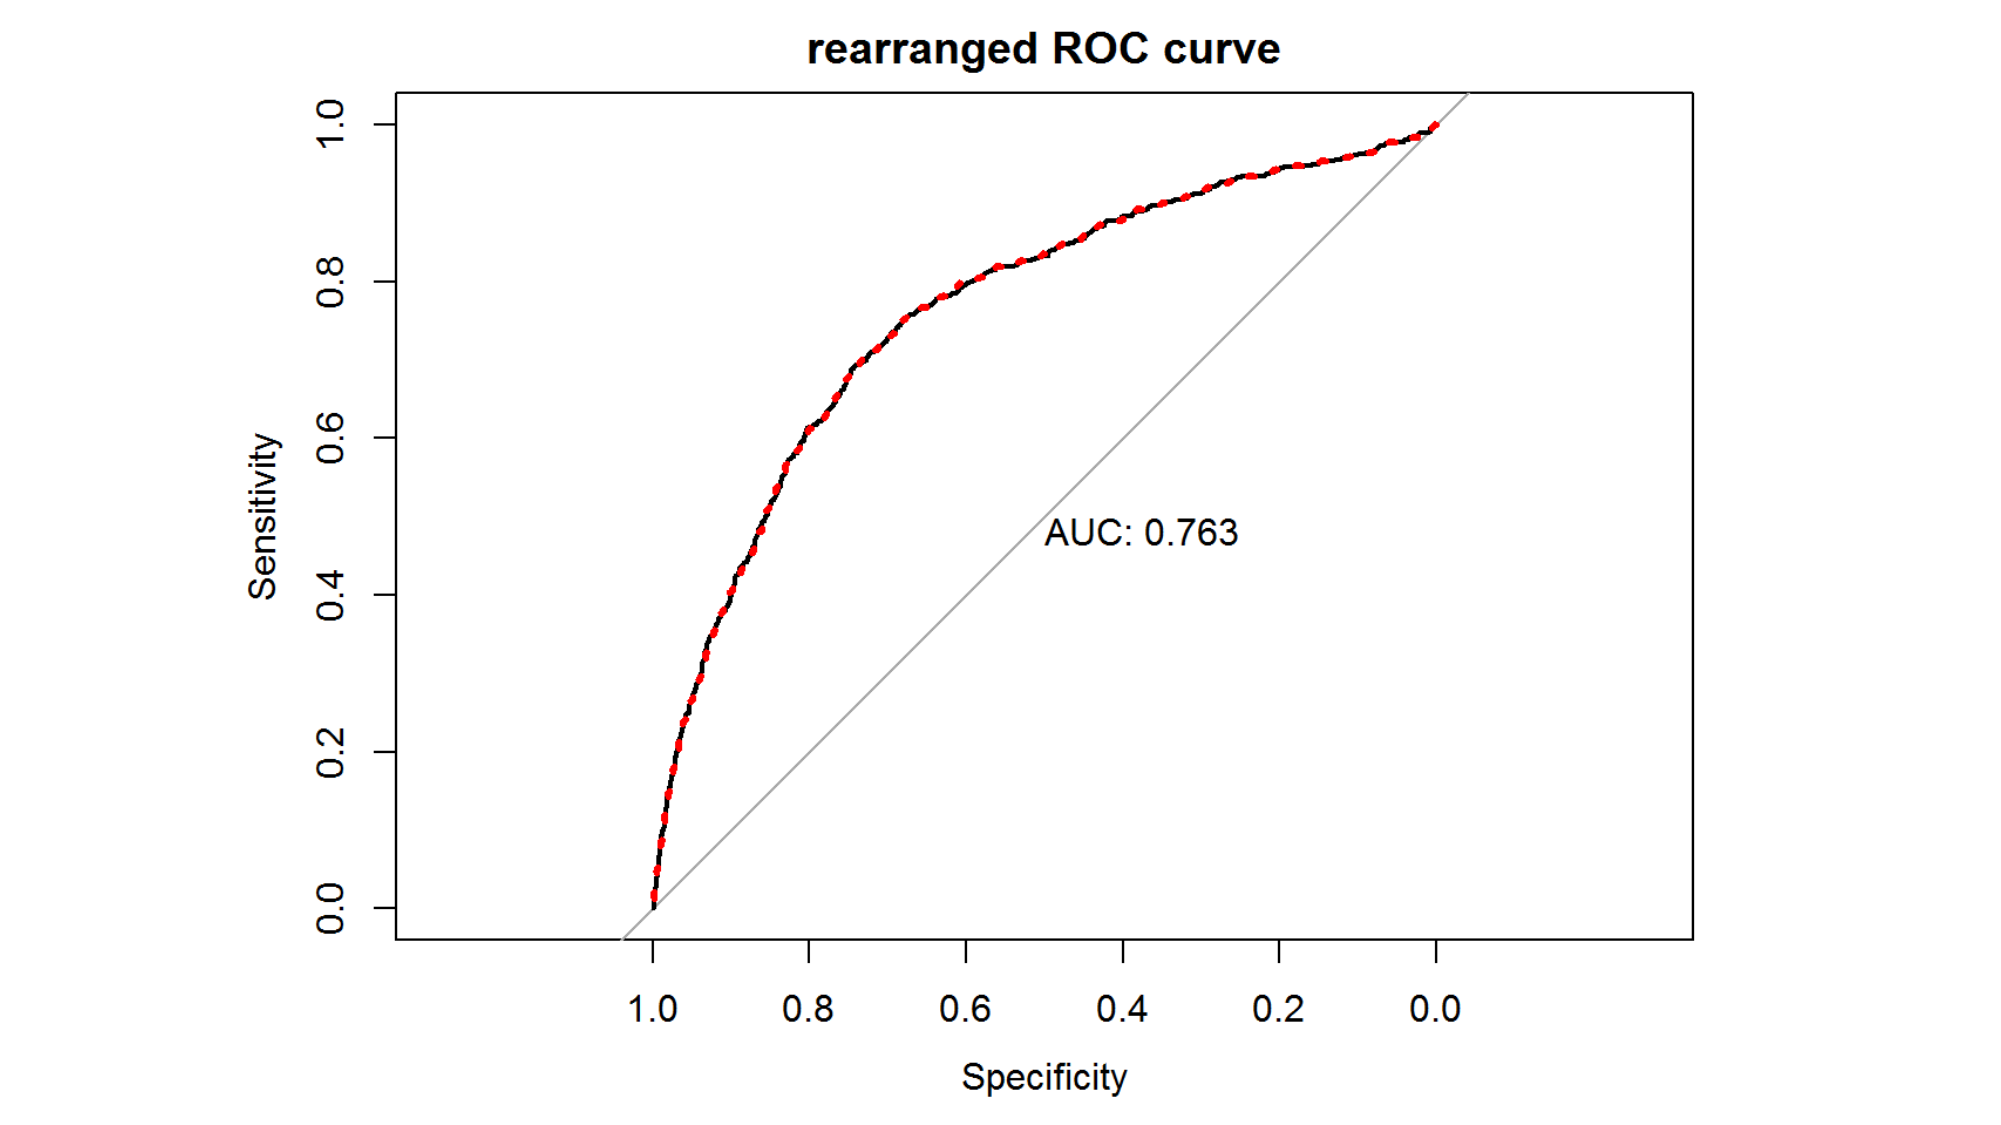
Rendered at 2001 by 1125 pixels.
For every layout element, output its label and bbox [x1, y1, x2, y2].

picture [212, 0, 1788, 1125]
